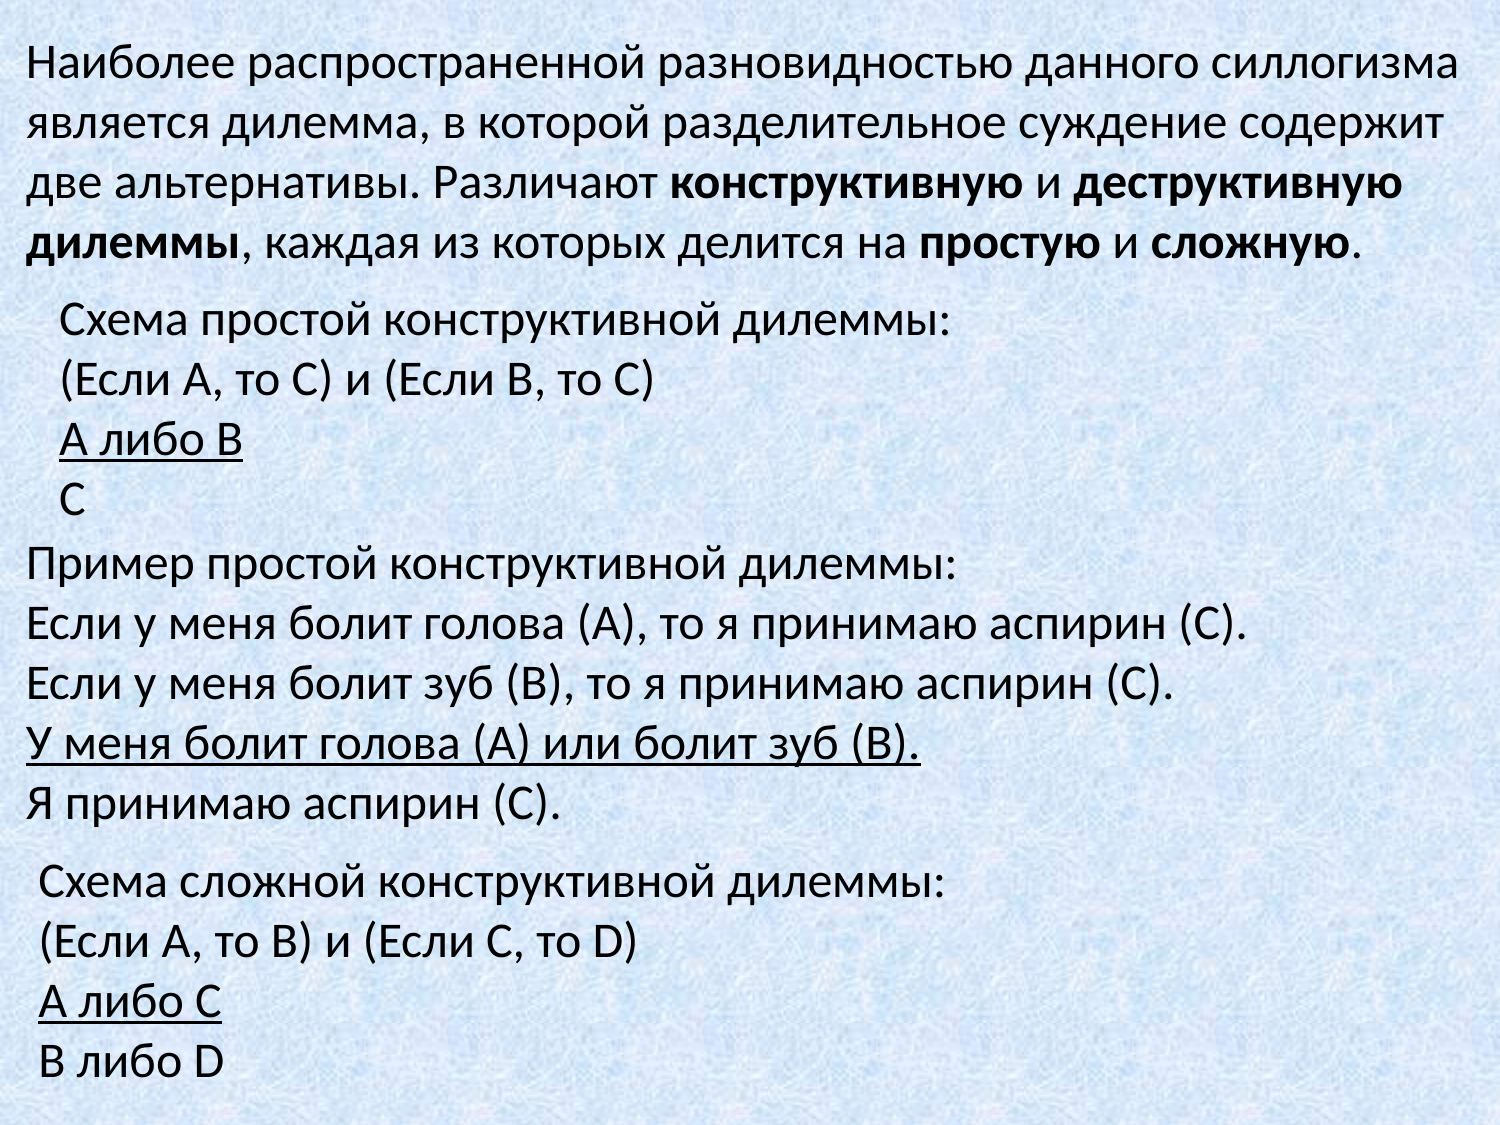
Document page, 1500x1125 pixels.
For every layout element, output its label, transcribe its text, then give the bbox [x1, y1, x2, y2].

text_box Схема простой конструктивной дилеммы: (Если А, то С) и (Если В, то С) А либо В С [44, 278, 1314, 521]
text_box Наиболее распространенной разновидностью данного силлогизма является дилемма, в которой разделительное суждение содержит две альтернативы. Различают конструктивную и деструктивную дилеммы, каждая из которых делится на простую и сложную. [11, 20, 1489, 276]
text_box Пример простой конструктивной дилеммы: Если у меня болит голова (А), то я принимаю аспирин (С). Если у меня болит зуб (В), то я принимаю аспирин (С). У меня болит голова (А) или болит зуб (В). Я принимаю аспирин (С). [11, 521, 1477, 837]
text_box Схема сложной конструктивной дилеммы: (Если А, то B) и (Если C, то D) A либо C B либо D [23, 839, 1464, 1095]
picture [0, 0, 1500, 1125]
